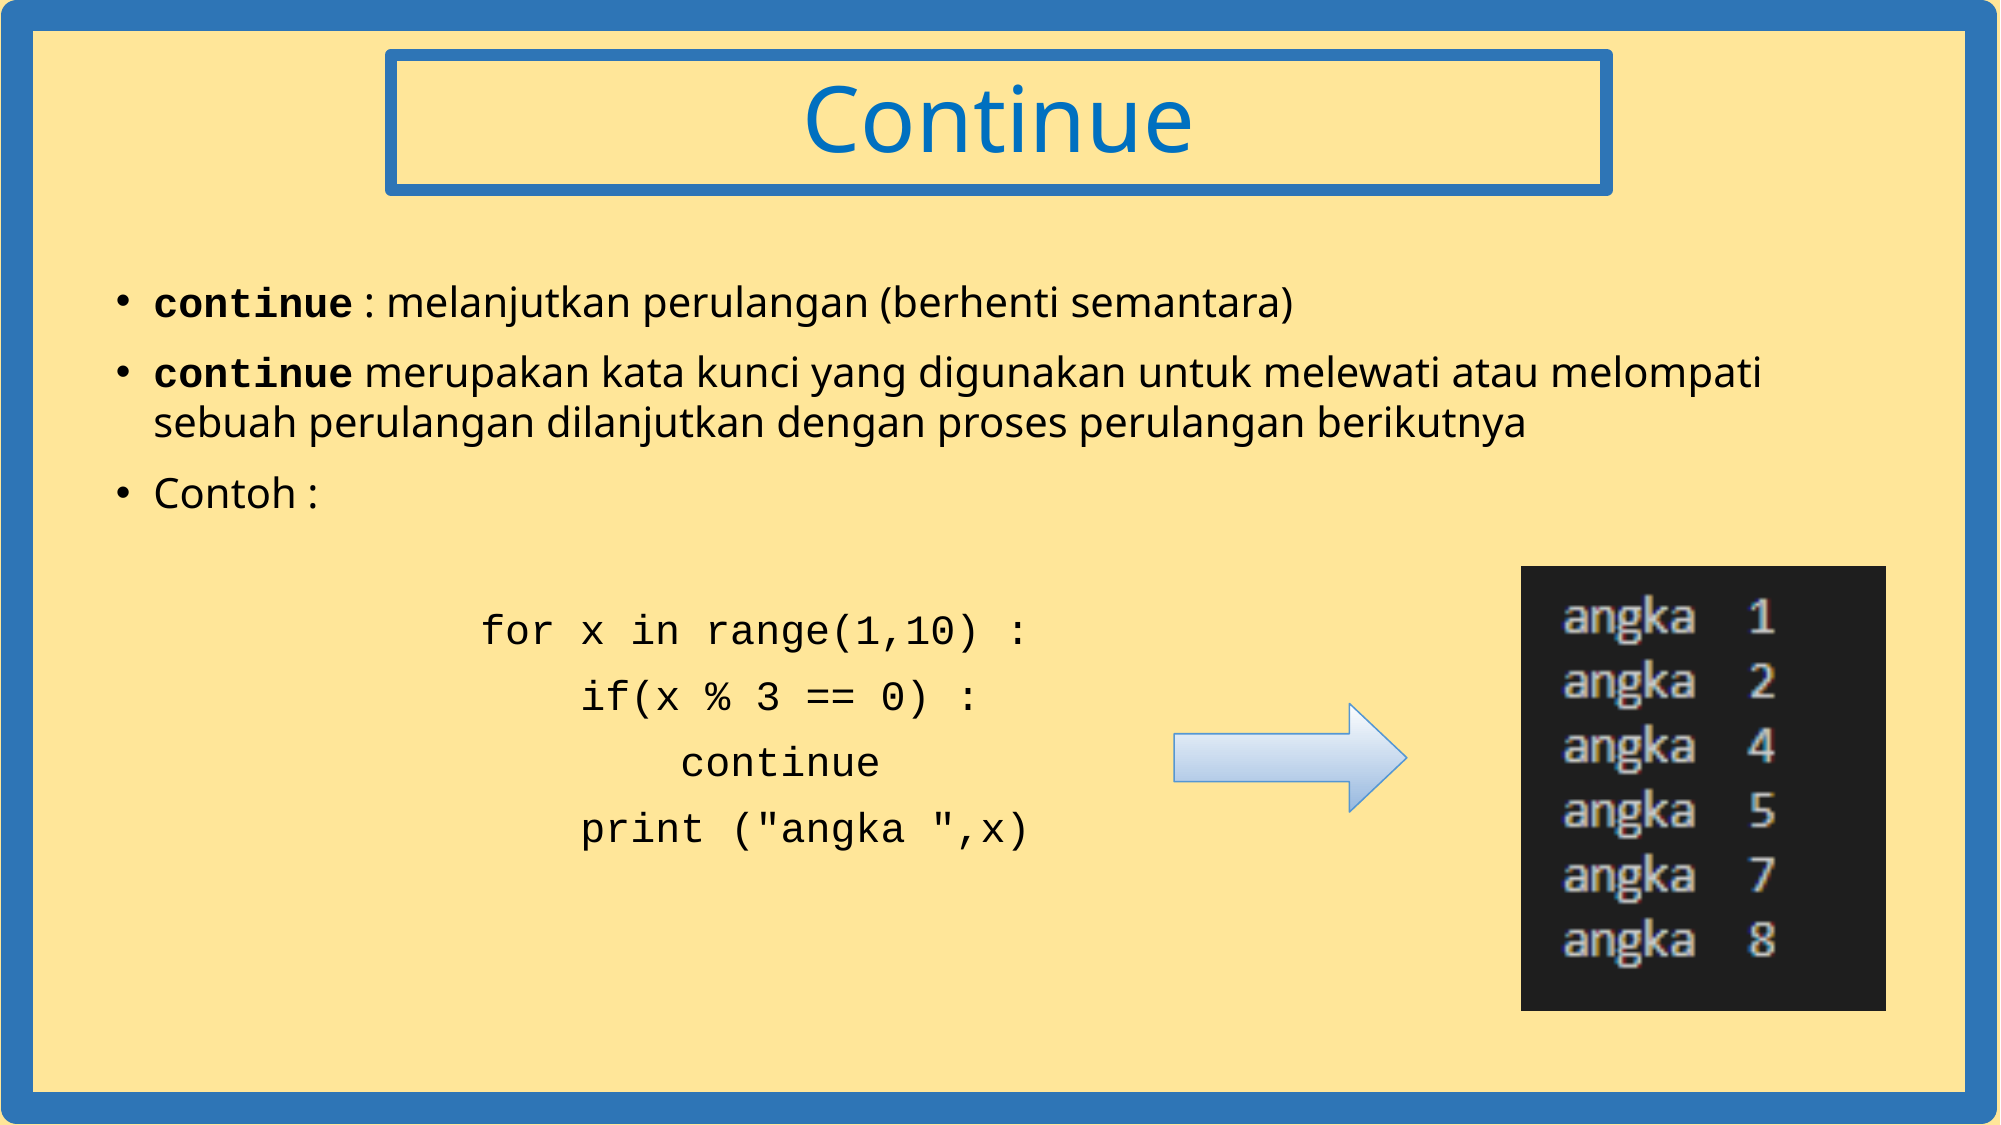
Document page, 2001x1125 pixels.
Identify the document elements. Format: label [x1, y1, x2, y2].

picture [1521, 566, 1886, 1011]
text_box [1173, 702, 1408, 813]
text_box [15, 13, 1983, 1110]
